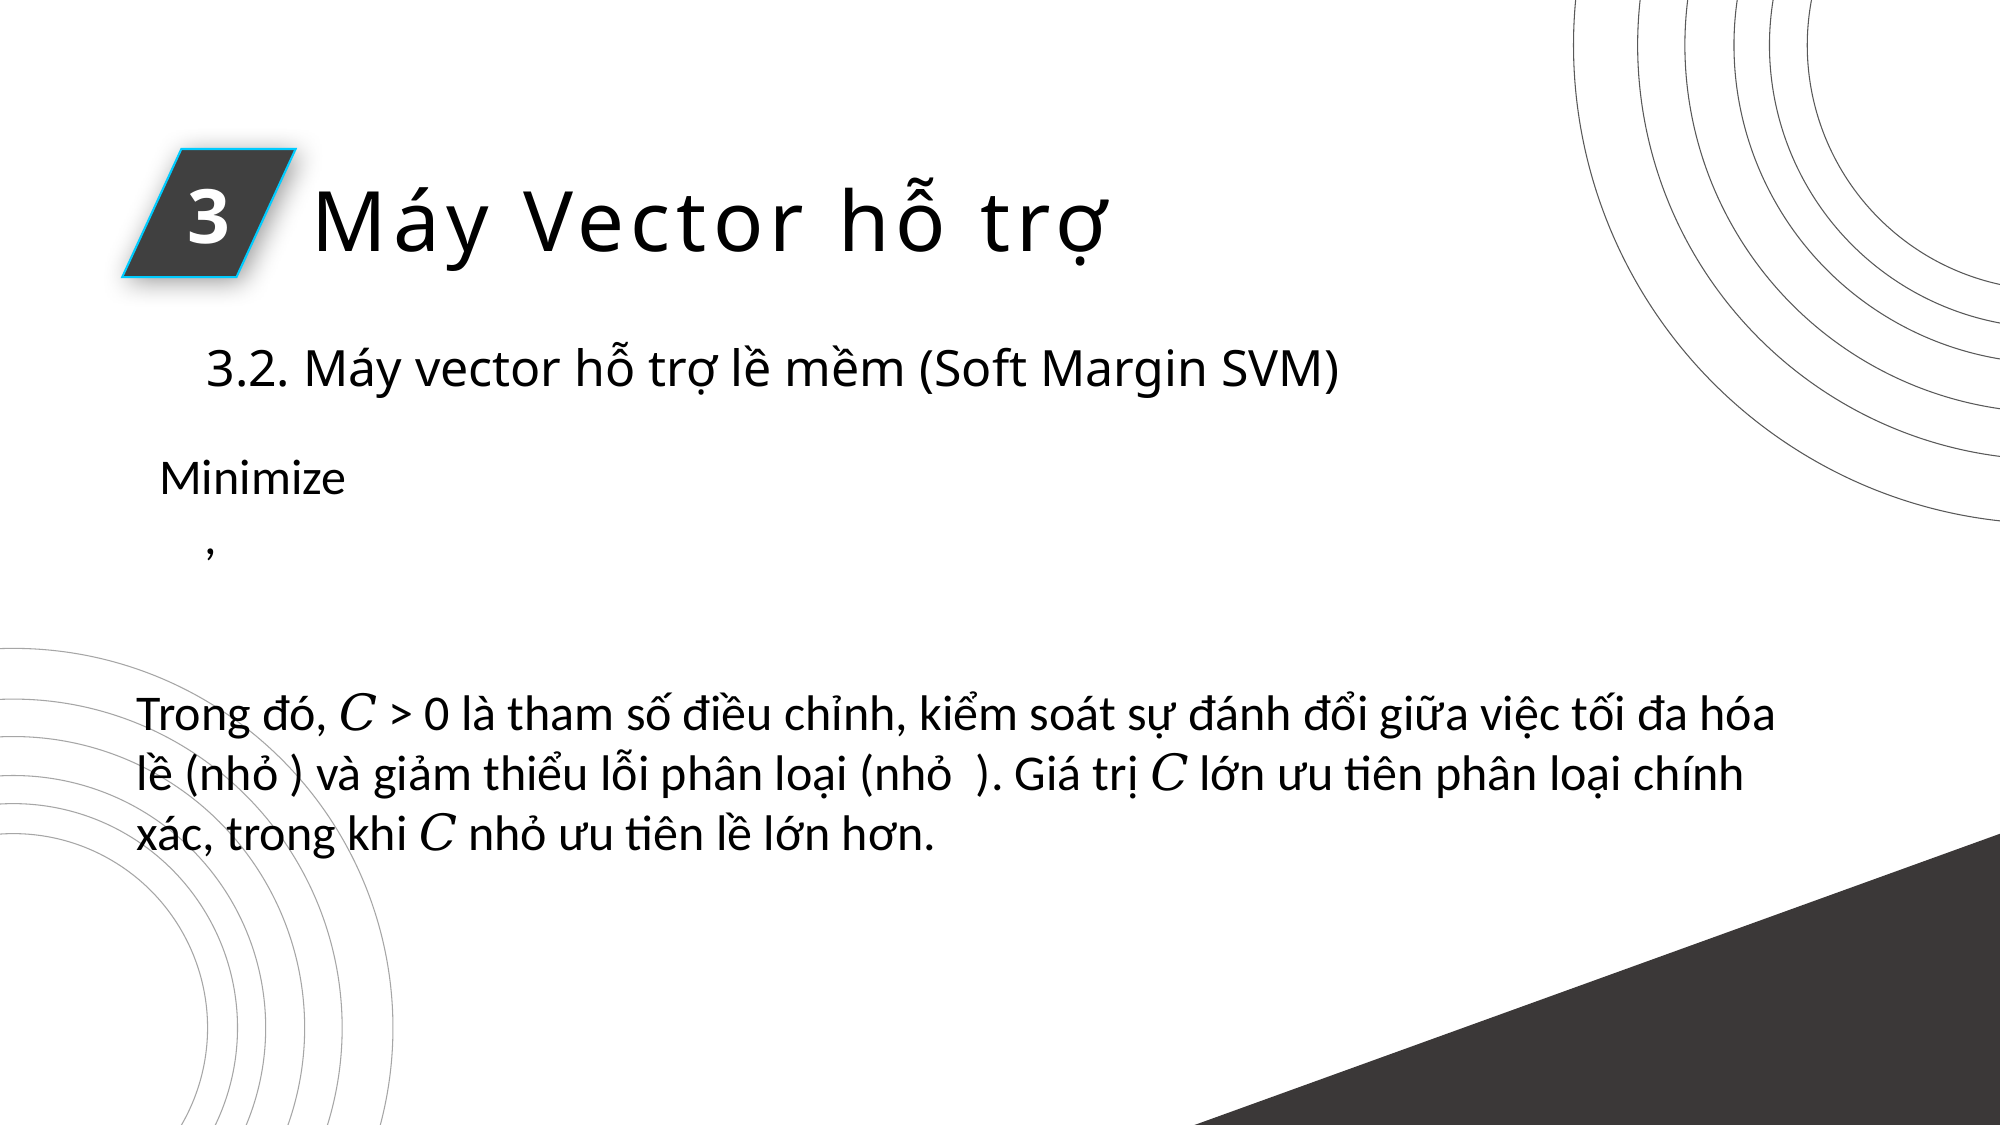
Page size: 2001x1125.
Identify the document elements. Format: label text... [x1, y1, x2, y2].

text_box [0, 648, 393, 1125]
text_box 3.2. Máy vector hỗ trợ lề mềm (Soft Margin SVM) [191, 329, 1573, 405]
text_box 3 [120, 147, 298, 279]
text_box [1573, 0, 2000, 524]
text_box Máy Vector hỗ trợ [297, 161, 1573, 276]
text_box [1193, 832, 2000, 1125]
